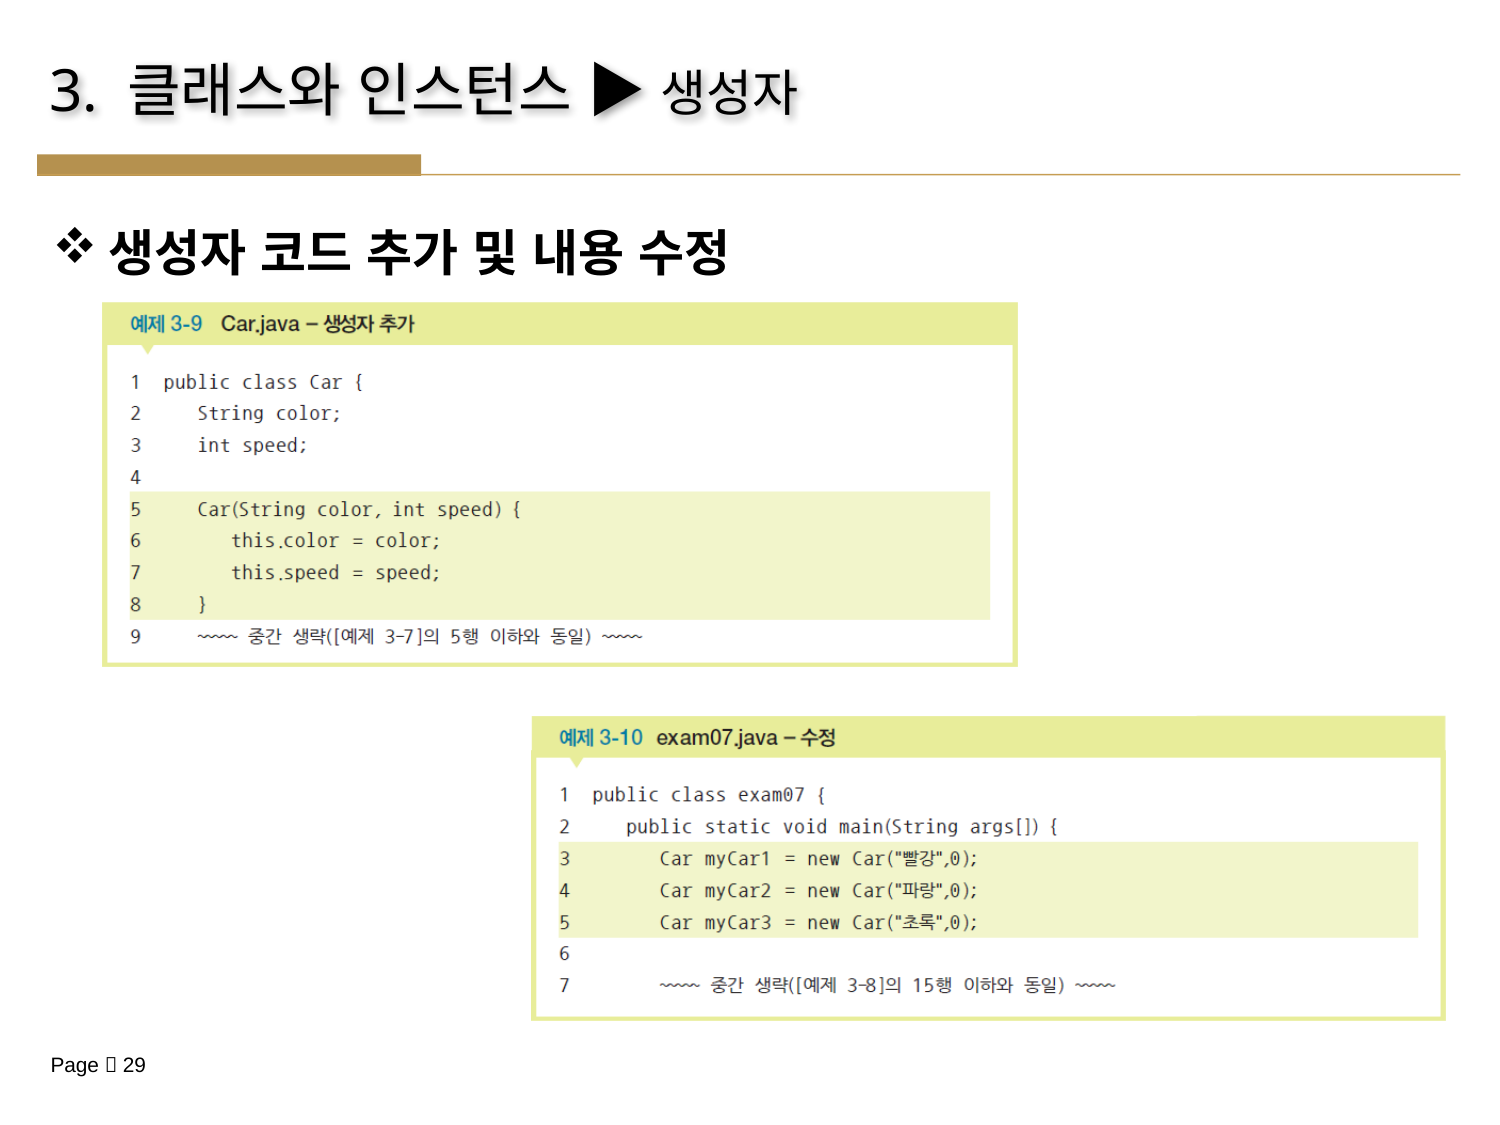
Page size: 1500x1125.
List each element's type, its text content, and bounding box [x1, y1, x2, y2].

picture [530, 713, 1448, 1024]
picture [101, 298, 1019, 668]
list 생성자 코드 추가 및 내용 수정 [8, 221, 1480, 1008]
title 3. 클래스와 인스턴스 ▶ 생성자 [48, 53, 1448, 161]
